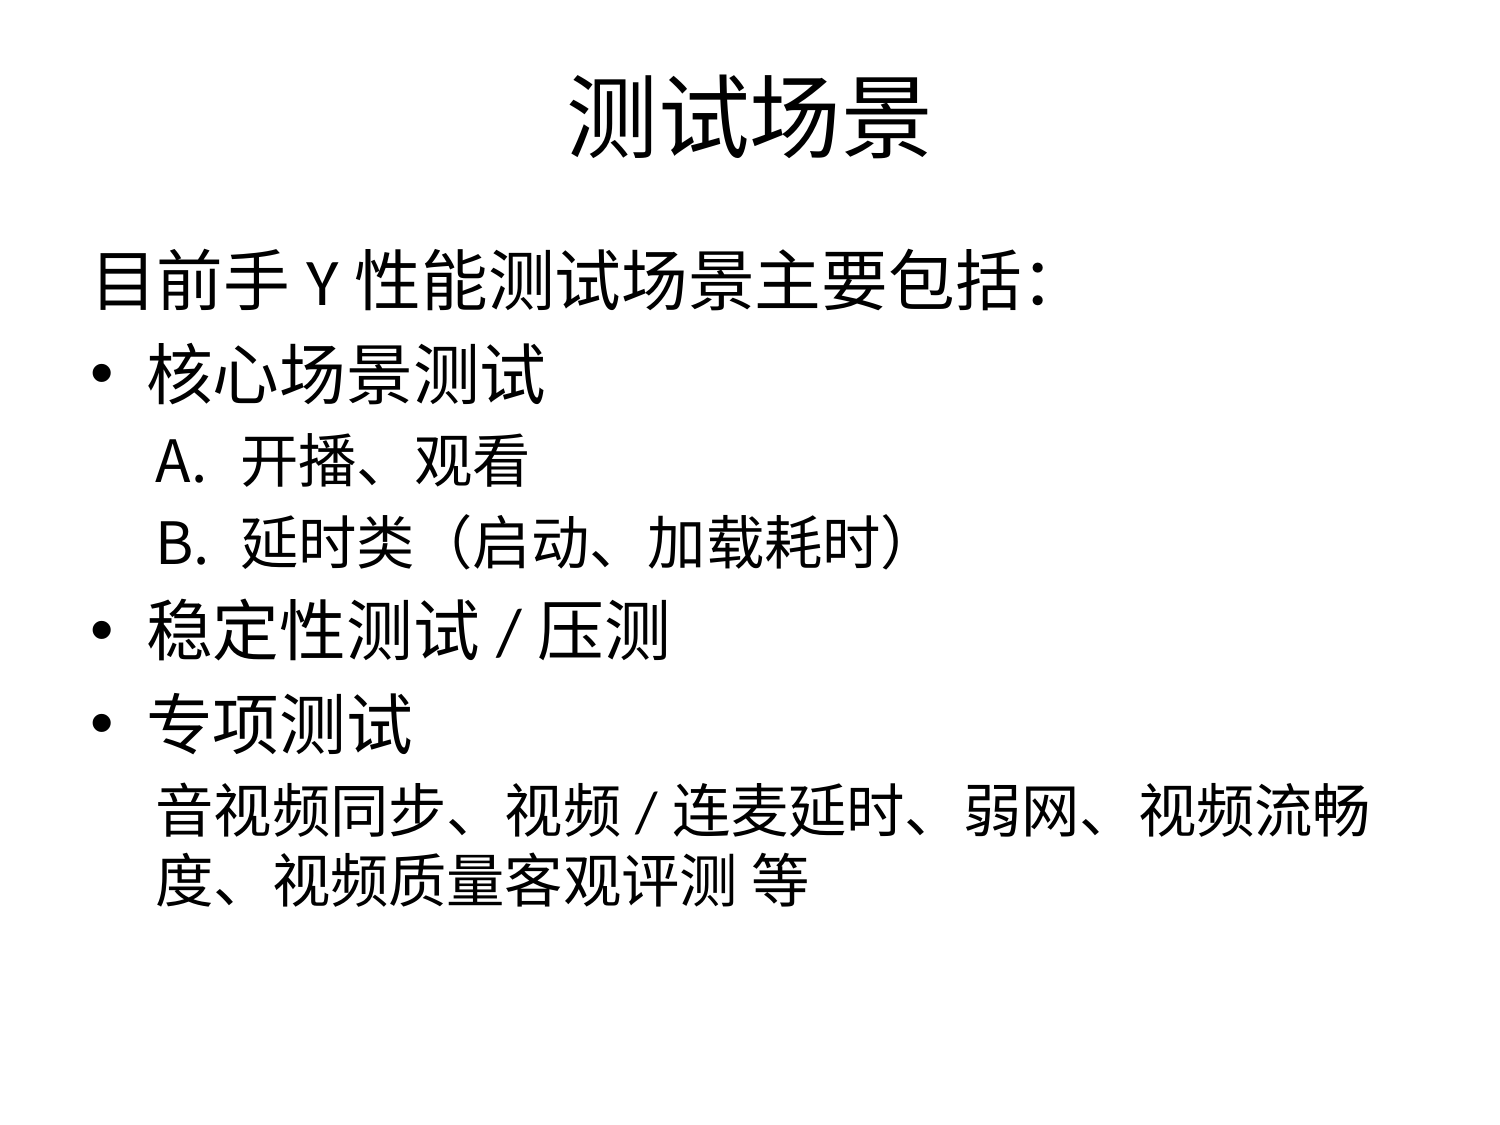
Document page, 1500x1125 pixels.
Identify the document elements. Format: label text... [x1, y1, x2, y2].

list 目前手Y性能测试场景主要包括： 核心场景测试 开播、观看 延时类（启动、加载耗时） 稳定性测试/压测 专项测试 音视频同步、视频/连麦延时、弱网、视频流畅度、视频质量客观评测 等 [75, 231, 1425, 1005]
title 测试场景 [75, 45, 1425, 185]
